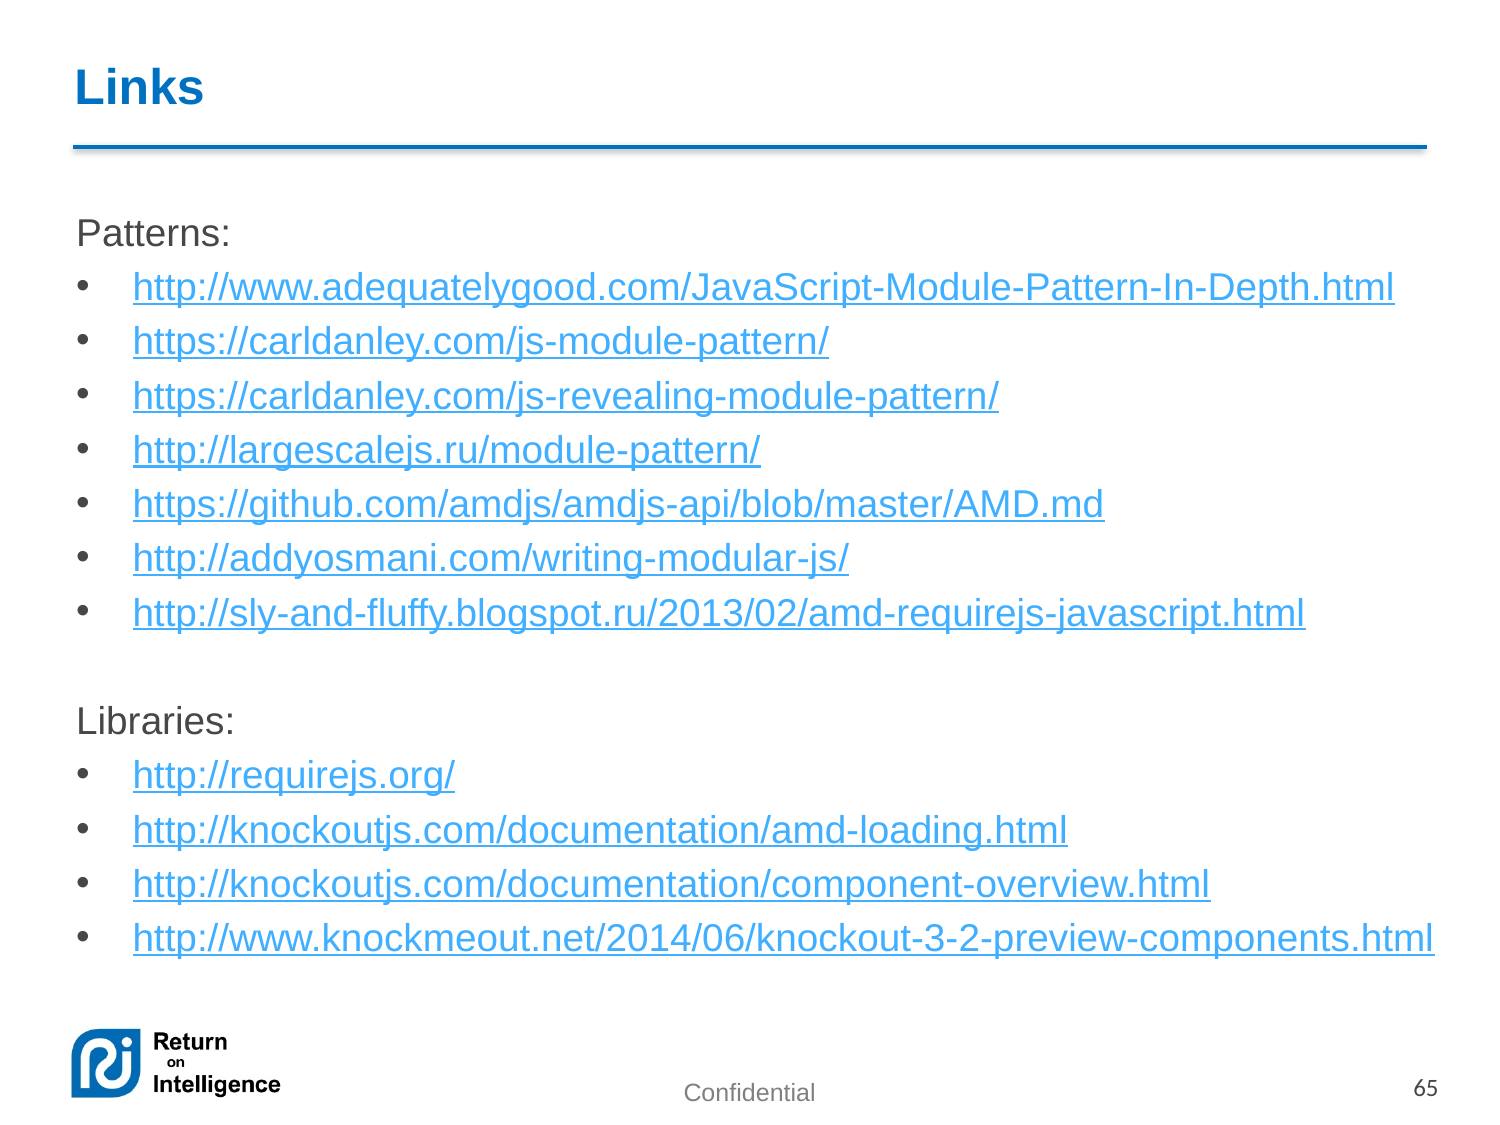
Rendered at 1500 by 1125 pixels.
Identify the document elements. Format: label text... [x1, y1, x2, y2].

title Links [59, 2, 1454, 166]
list Patterns: http://www.adequatelygood.com/JavaScript-Module-Pattern-In-Depth.html https://carldanley.com/js-module-pattern/ https://carldanley.com/js-revealing-module-pattern/ http://largescalejs.ru/module-pattern/ https://github.com/amdjs/amdjs-api/blob/master/AMD.md http://addyosmani.com/writing-modular-js/ http://sly-and-fluffy.blogspot.ru/2013/02/amd-requirejs-javascript.html Libraries: http://requirejs.org/ http://knockoutjs.com/documentation/amd-loading.html http://knockoutjs.com/documentation/component-overview.html http://www.knockmeout.net/2014/06/knockout-3-2-preview-components.html [61, 199, 1454, 988]
picture [67, 1022, 289, 1098]
